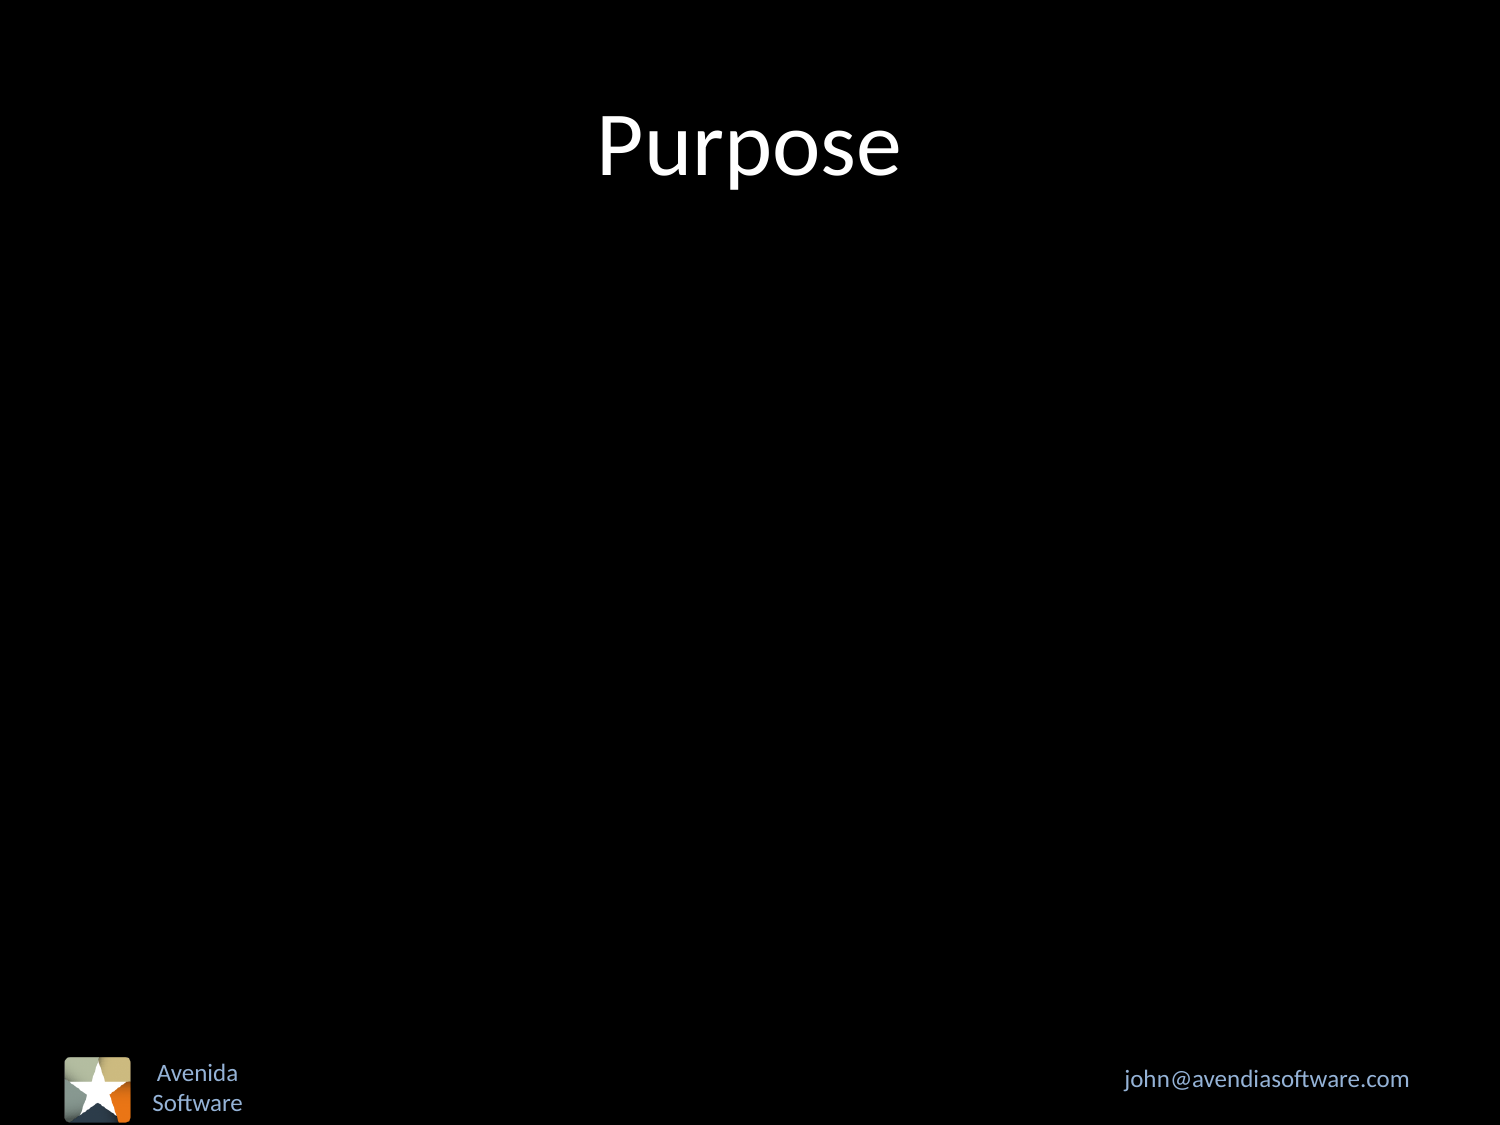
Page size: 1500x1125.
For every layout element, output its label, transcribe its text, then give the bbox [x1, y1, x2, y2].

picture [61, 1054, 133, 1125]
title Purpose [75, 45, 1425, 233]
